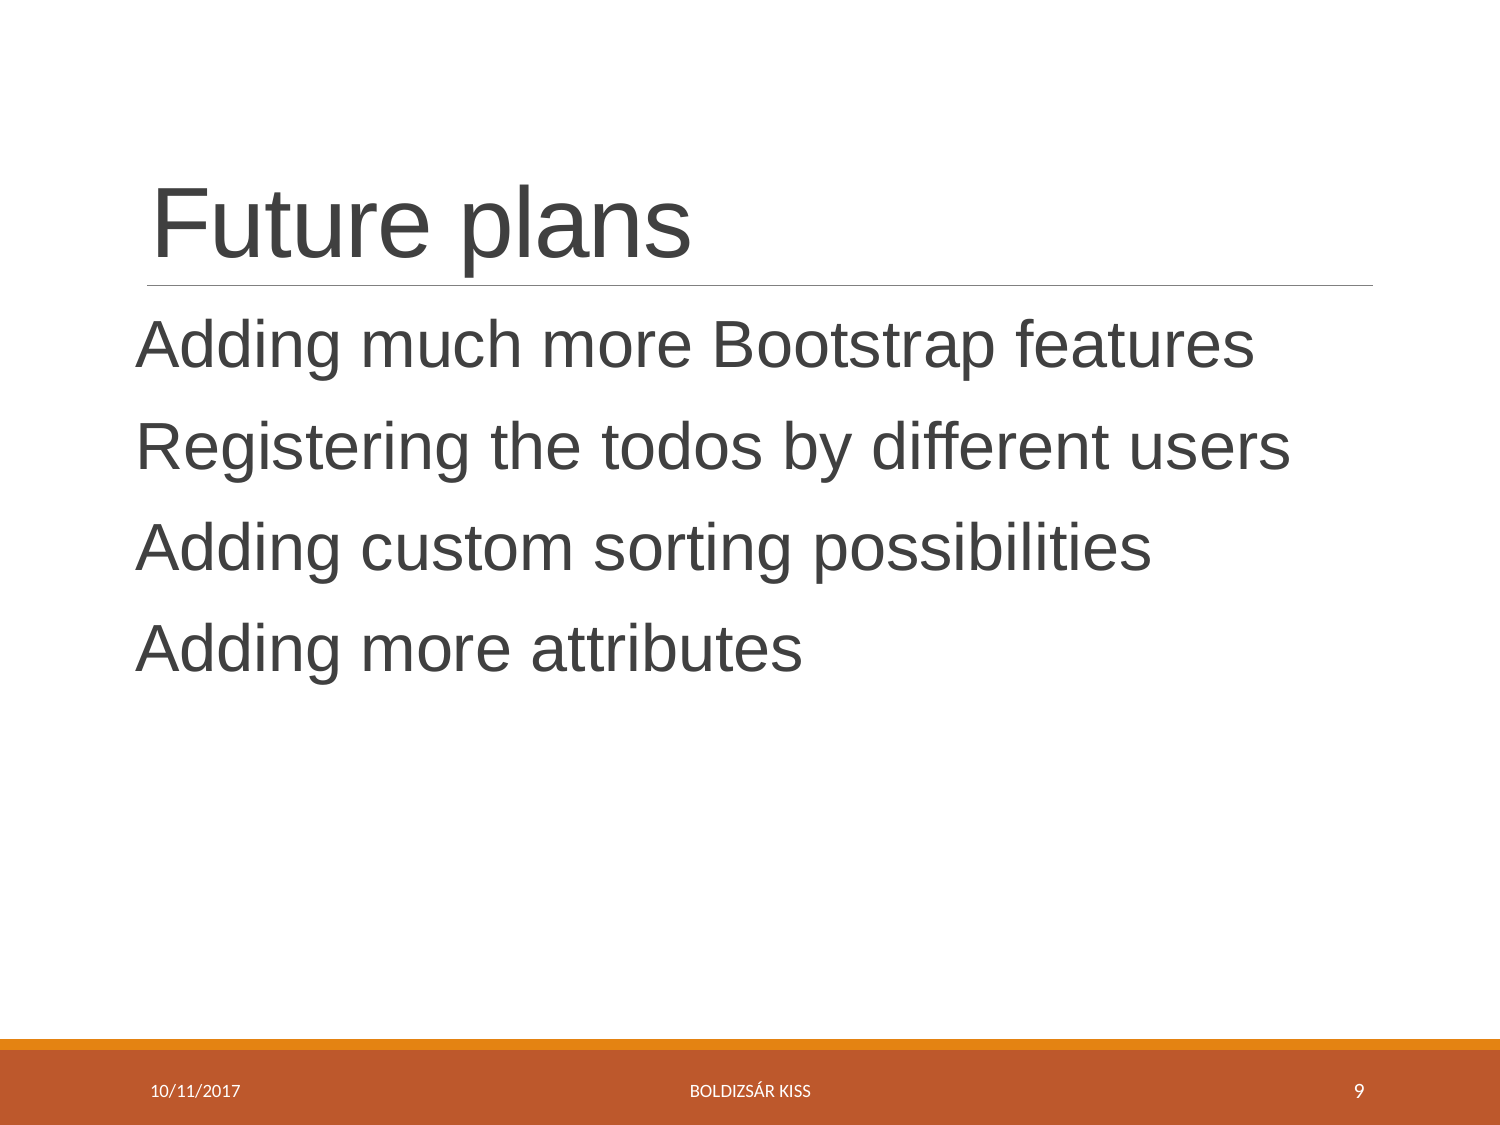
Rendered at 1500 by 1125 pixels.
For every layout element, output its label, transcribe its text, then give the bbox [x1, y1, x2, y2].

footer Boldizsár Kiss [453, 1059, 1047, 1120]
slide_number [135, 1059, 440, 1120]
title Future plans [135, 47, 1373, 285]
slide_number 9 [1218, 1059, 1380, 1120]
list Adding much more Bootstrap features Registering the todos by different users Adding custom sorting possibilities Adding more attributes [135, 302, 1373, 963]
